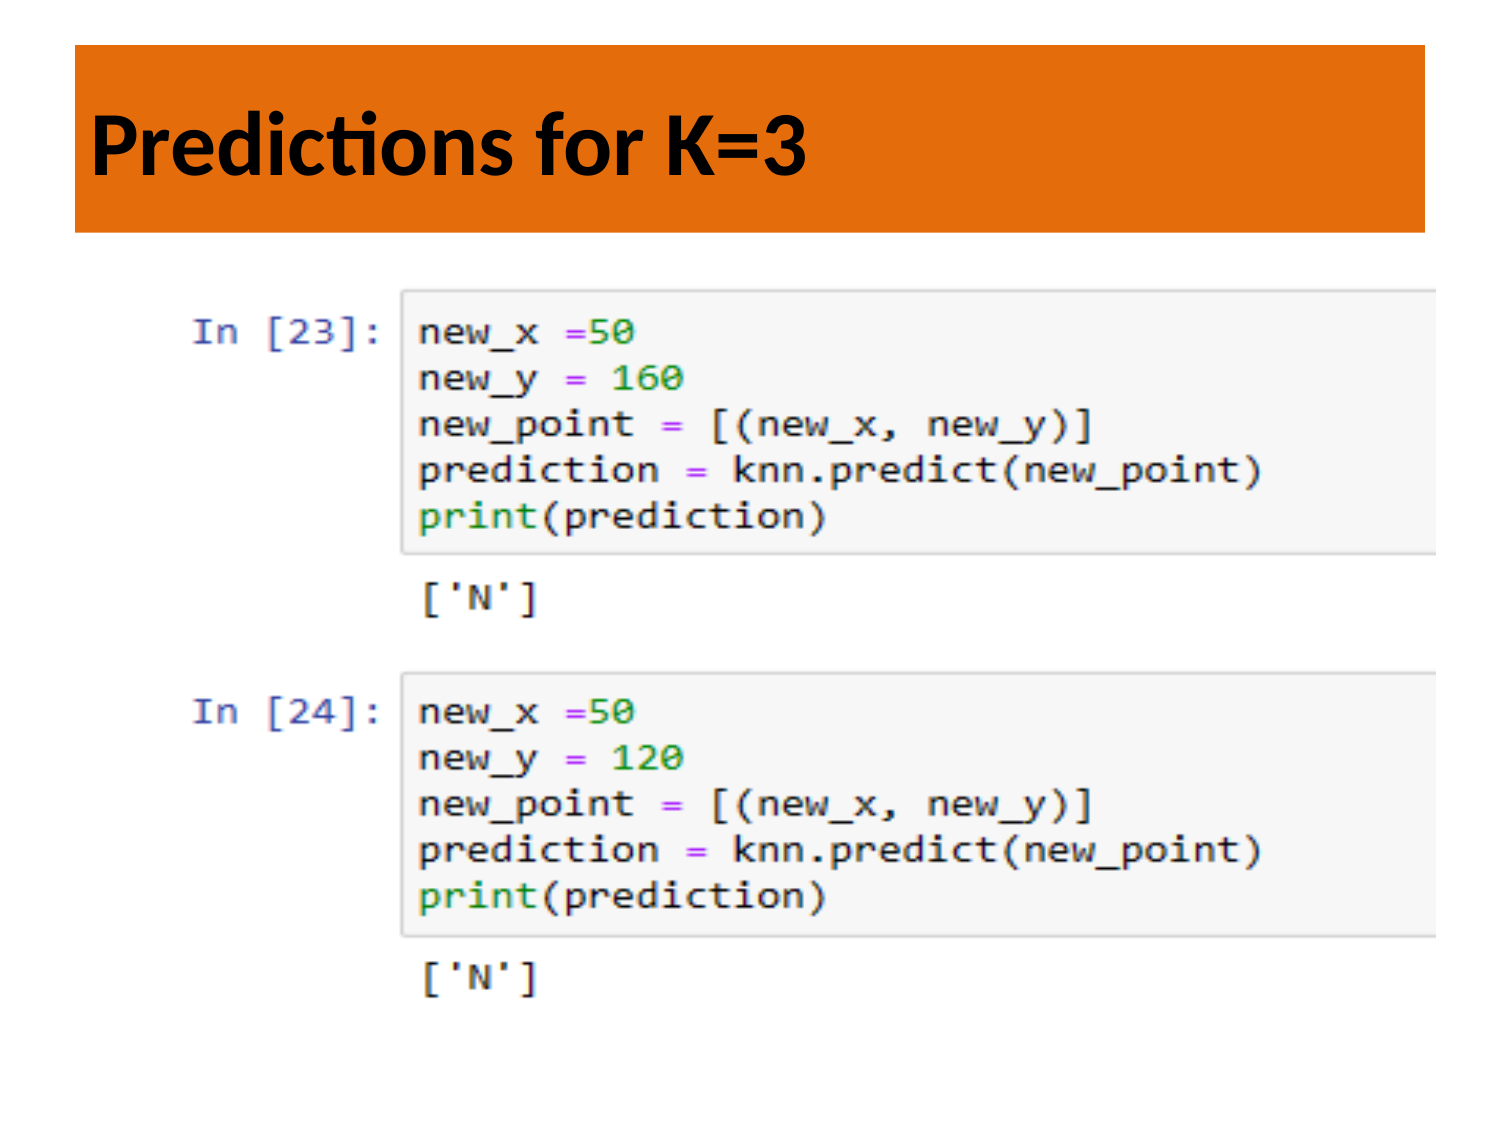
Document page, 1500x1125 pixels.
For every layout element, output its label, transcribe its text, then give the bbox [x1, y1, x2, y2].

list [111, 255, 1436, 1047]
title Predictions for K=3 [75, 45, 1425, 233]
